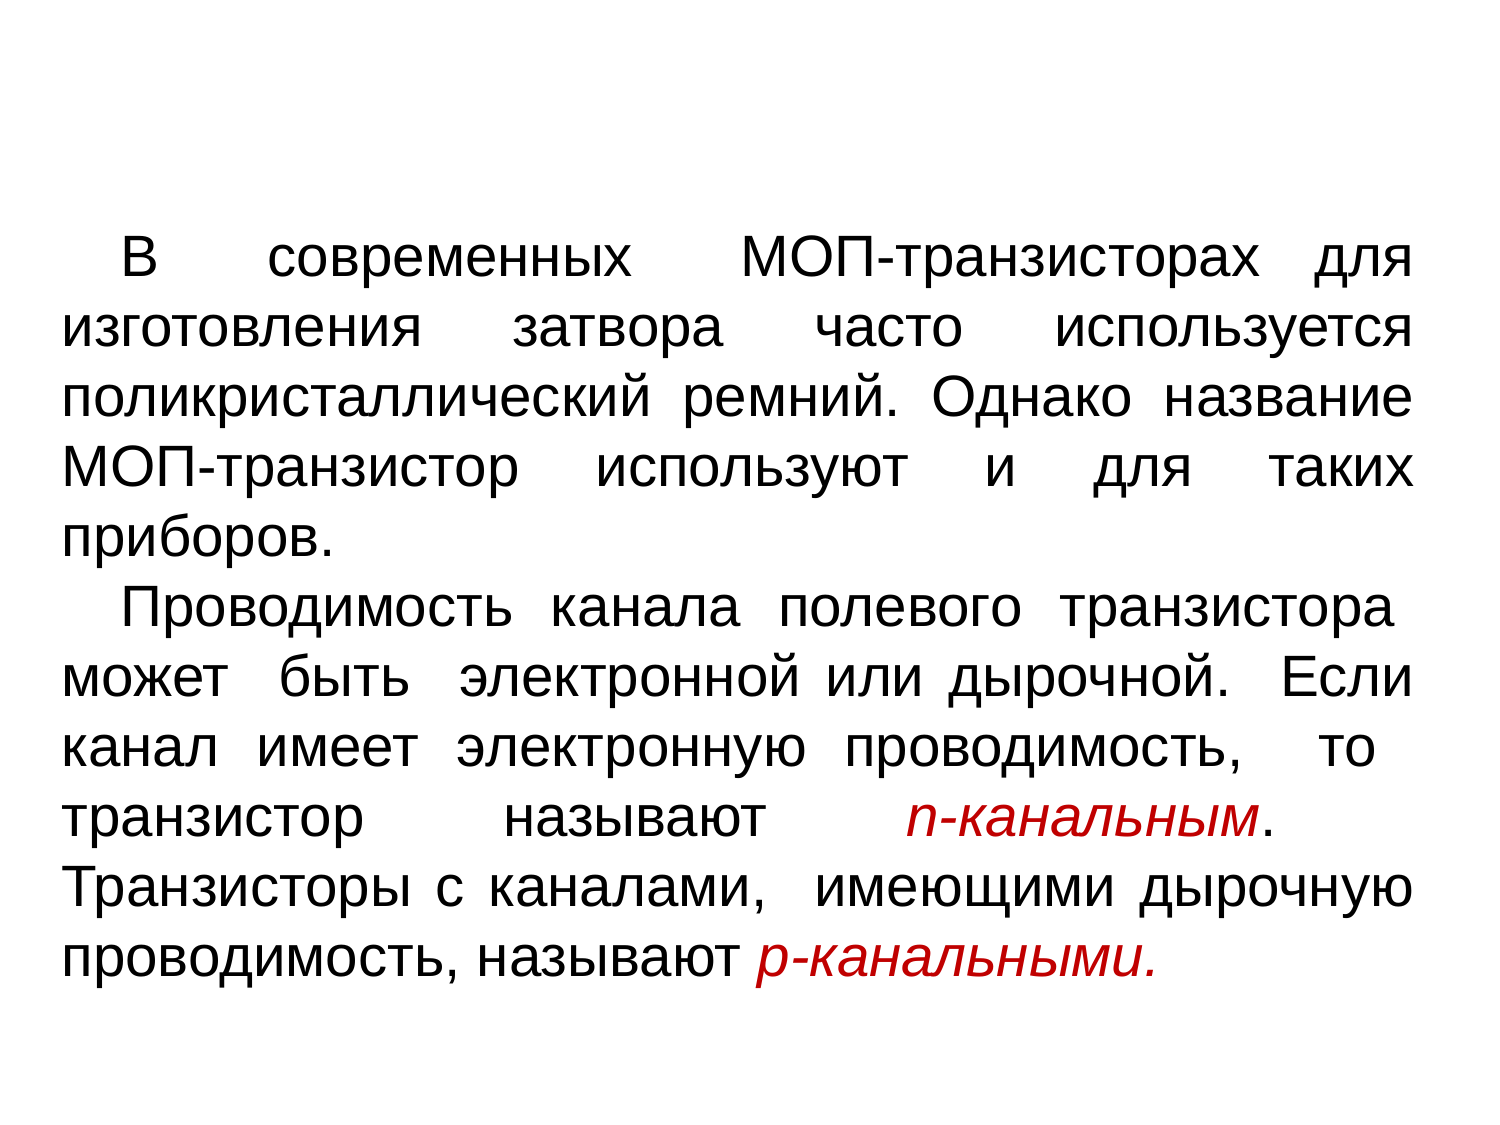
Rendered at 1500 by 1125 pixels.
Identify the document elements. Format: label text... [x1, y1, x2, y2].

text_box В современных МОП-транзисторах для изготовления затвора часто используется поликристаллический ремний. Однако название МОП-транзистор используют и для таких приборов. Проводимость канала полевого транзистора может быть электронной или дырочной. Если канал имеет электронную проводимость, то транзистор называют n-канальным. Транзисторы с каналами, имеющими дырочную проводимость, называют p-канальными. [46, 210, 1430, 996]
